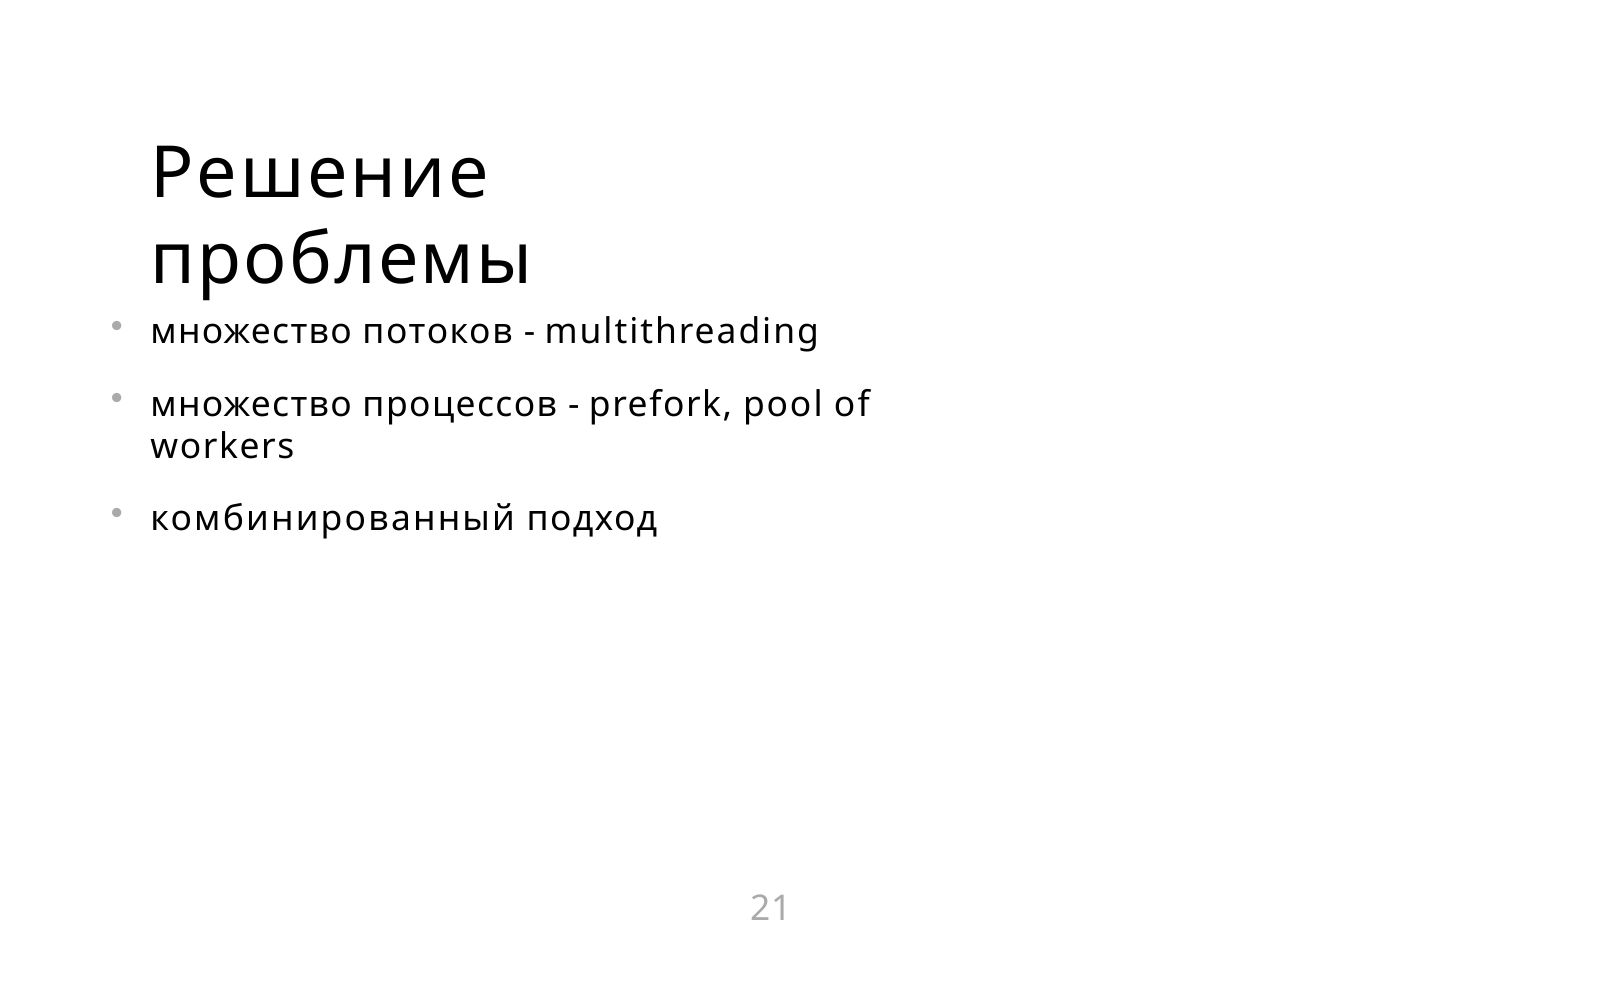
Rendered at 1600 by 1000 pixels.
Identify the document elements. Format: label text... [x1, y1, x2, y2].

slide_number 21 [743, 879, 798, 1000]
title Решение проблемы [148, 123, 833, 299]
text_box множество потоков - multithreading множество процессов - prefork, pool of workers комбинированный подход [108, 305, 978, 538]
